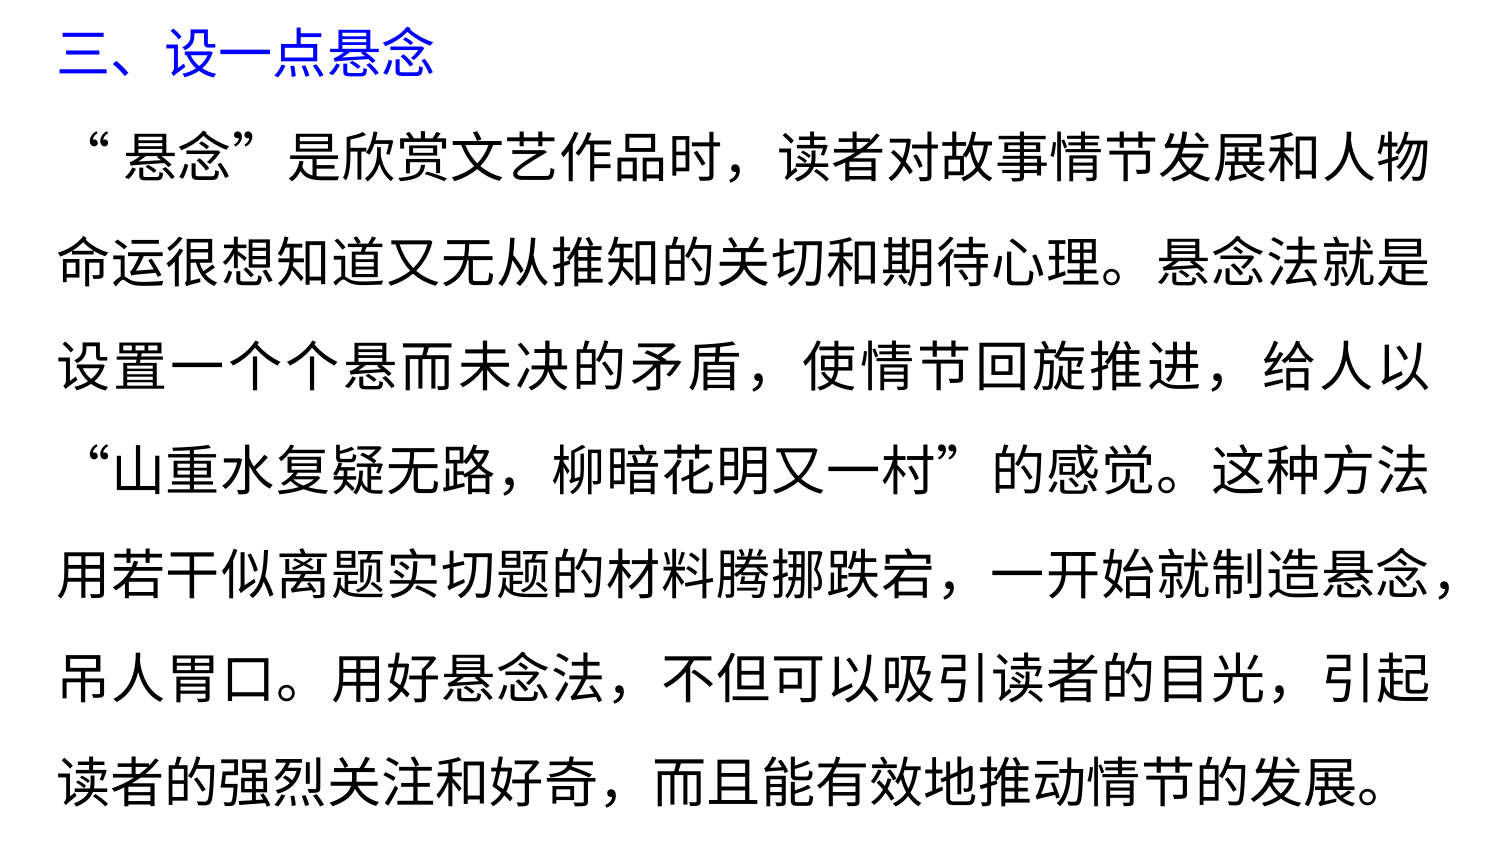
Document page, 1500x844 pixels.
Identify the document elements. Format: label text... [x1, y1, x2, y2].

text_box 三、设一点悬念 “悬念”是欣赏文艺作品时，读者对故事情节发展和人物命运很想知道又无从推知的关切和期待心理。悬念法就是设置一个个悬而未决的矛盾，使情节回旋推进，给人以“山重水复疑无路，柳暗花明又一村”的感觉。这种方法用若干似离题实切题的材料腾挪跌宕，一开始就制造悬念，吊人胃口。用好悬念法，不但可以吸引读者的目光，引起读者的强烈关注和好奇，而且能有效地推动情节的发展。 [41, 0, 1446, 822]
